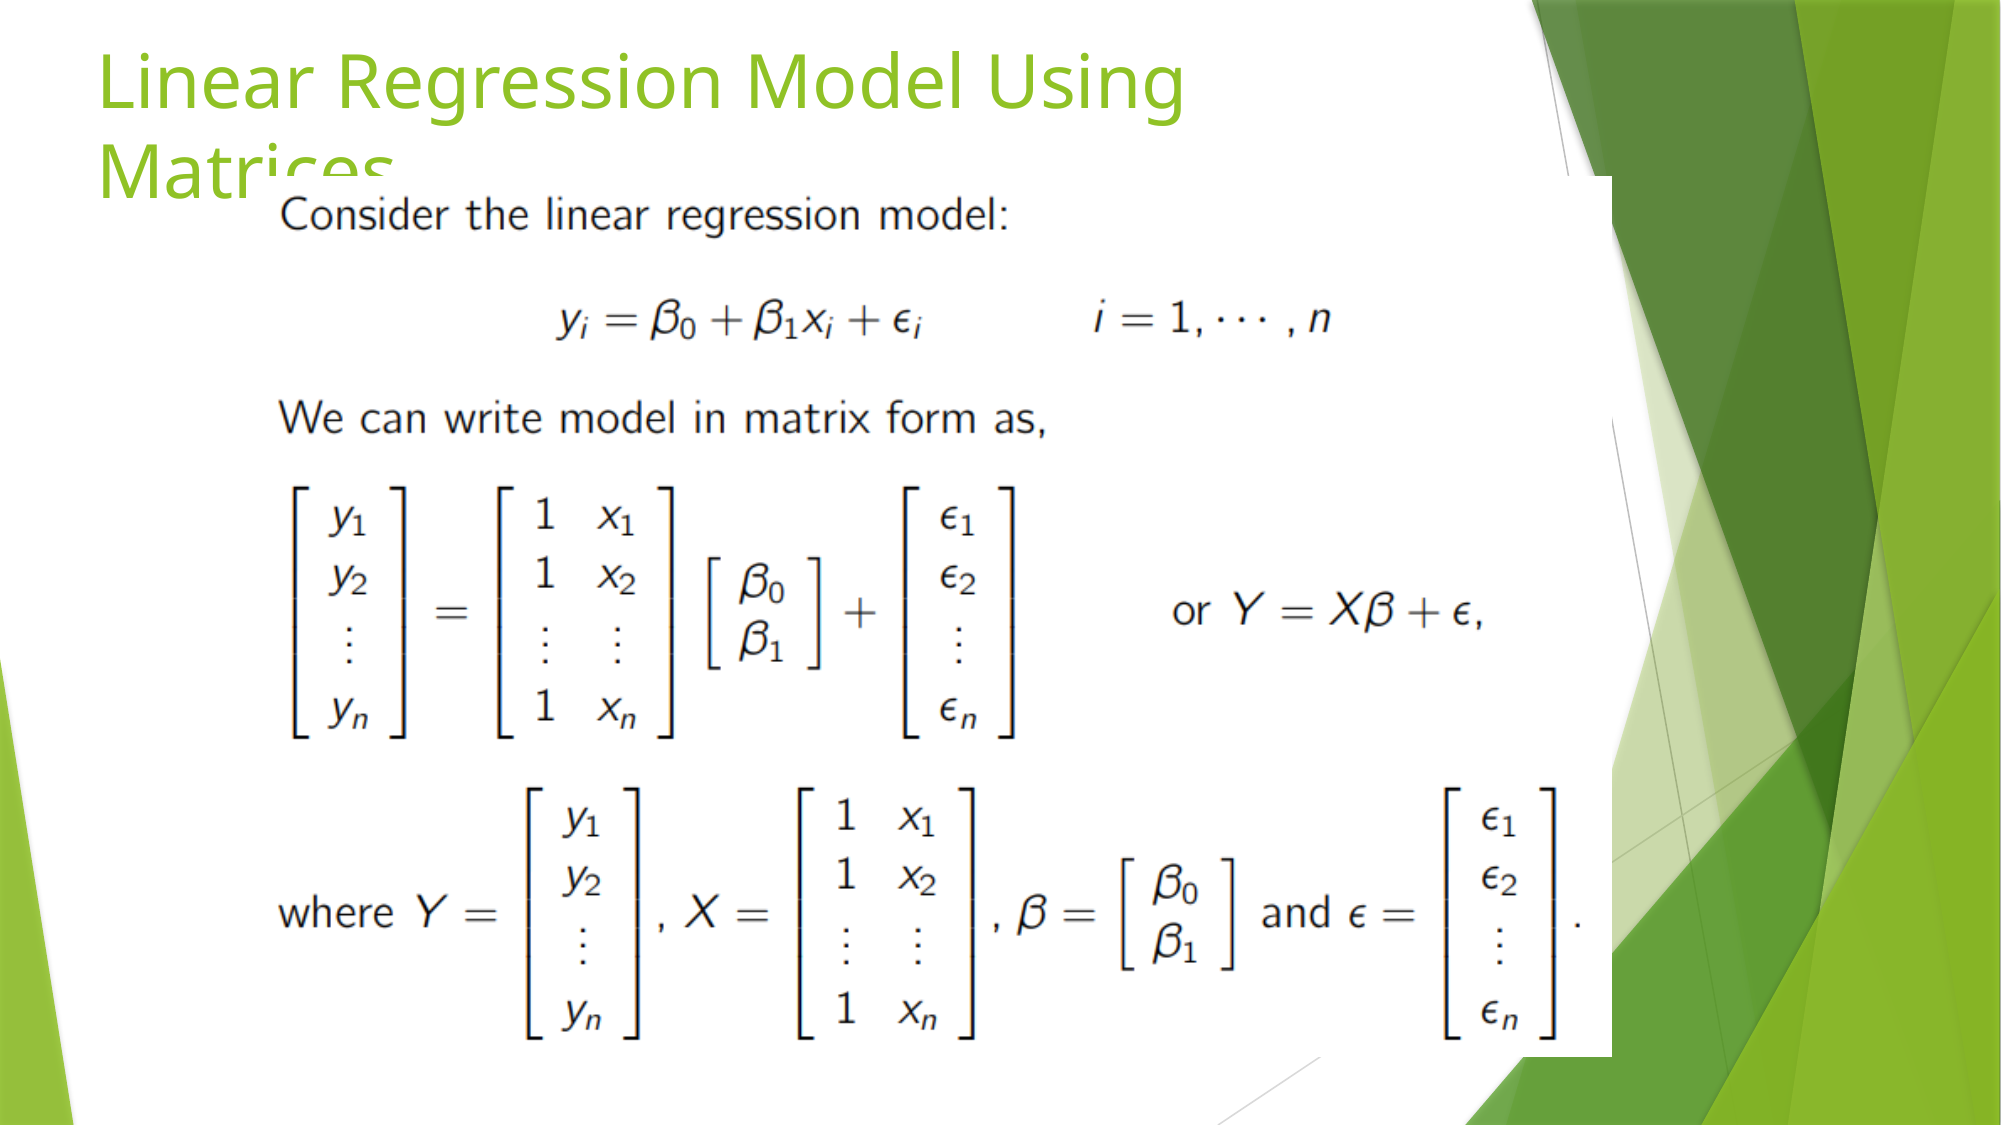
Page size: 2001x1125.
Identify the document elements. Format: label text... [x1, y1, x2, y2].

title Linear Regression Model Using Matrices [81, 26, 1492, 148]
picture [256, 175, 1613, 1058]
